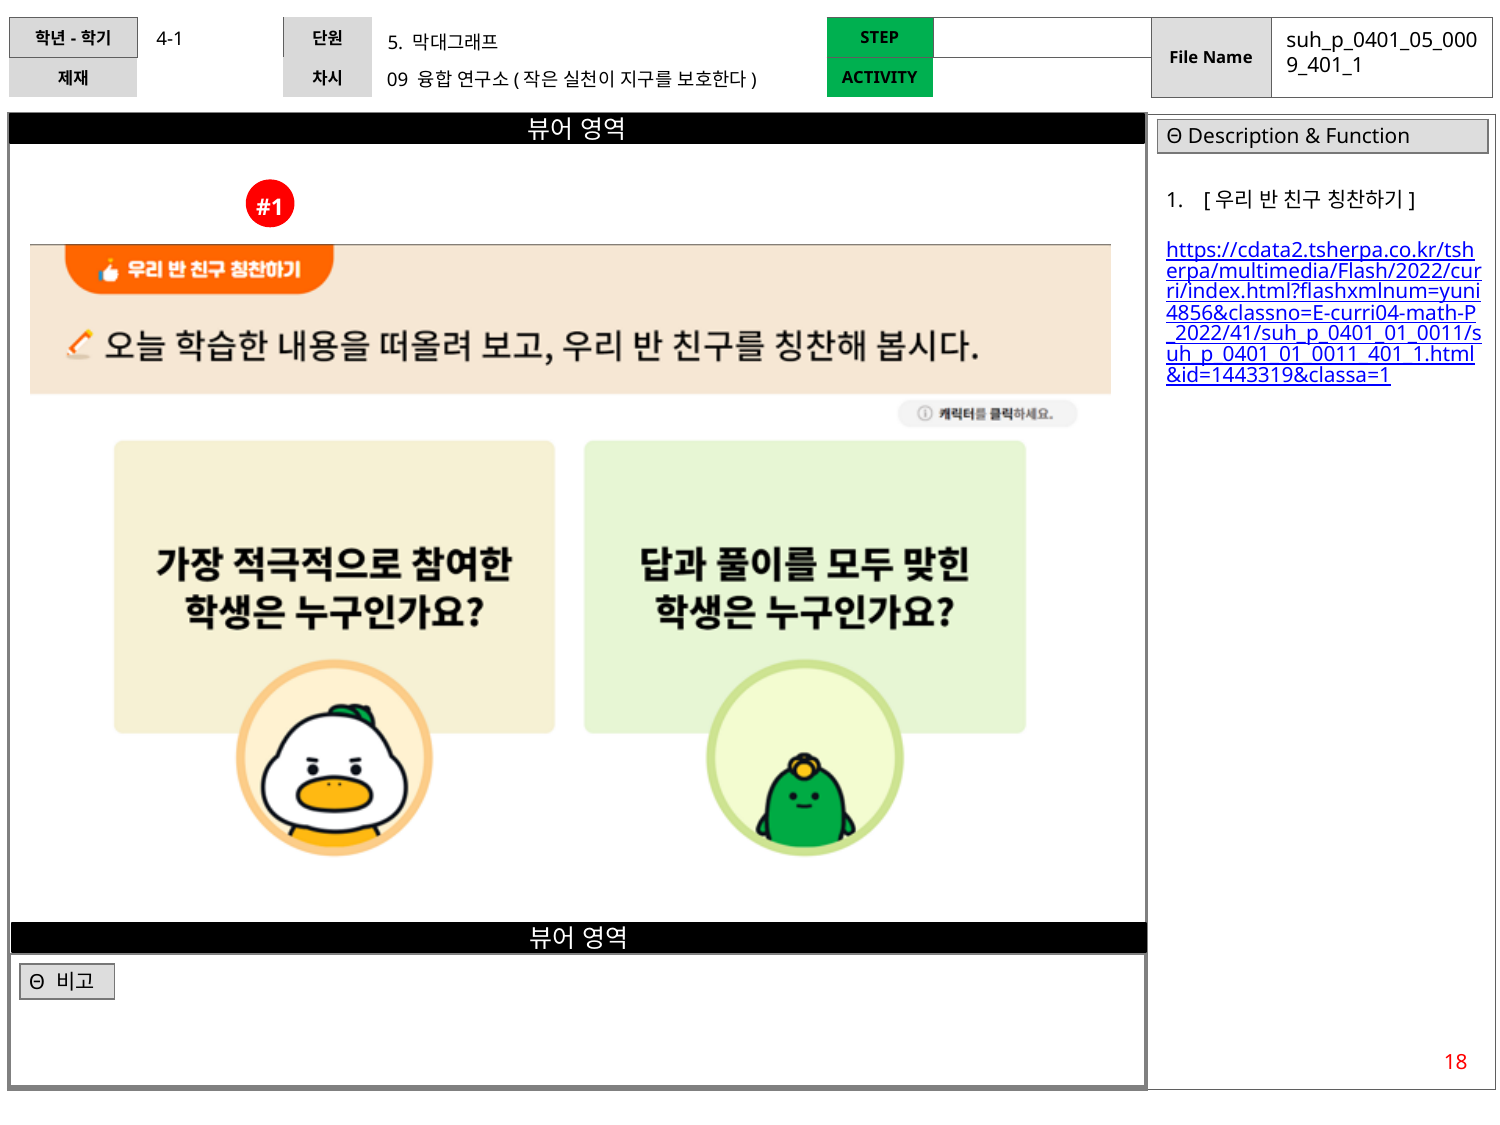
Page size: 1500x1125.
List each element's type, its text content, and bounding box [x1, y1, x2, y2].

text_box [우리 반 친구 칭찬하기] https://cdata2.tsherpa.co.kr/tsherpa/multimedia/Flash/2022/curri/index.html?flashxmlnum=yuni4856&classno=E-curri04-math-P_2022/41/suh_p_0401_01_0011/suh_p_0401_01_0011_401_1.html&id=1443319&classa=1 [1151, 179, 1500, 348]
table_header Θ Description & Function [1158, 120, 1487, 152]
text_box suh_p_0401_05_0009_401_1 [1271, 18, 1500, 84]
picture [30, 244, 1111, 881]
text_box 09 융합 연구소(작은 실천이 지구를 보호한다) [372, 60, 821, 96]
text_box #1 [243, 177, 297, 230]
text_box 5. 막대그래프 [372, 23, 828, 48]
text_box 4-1 [141, 18, 284, 55]
